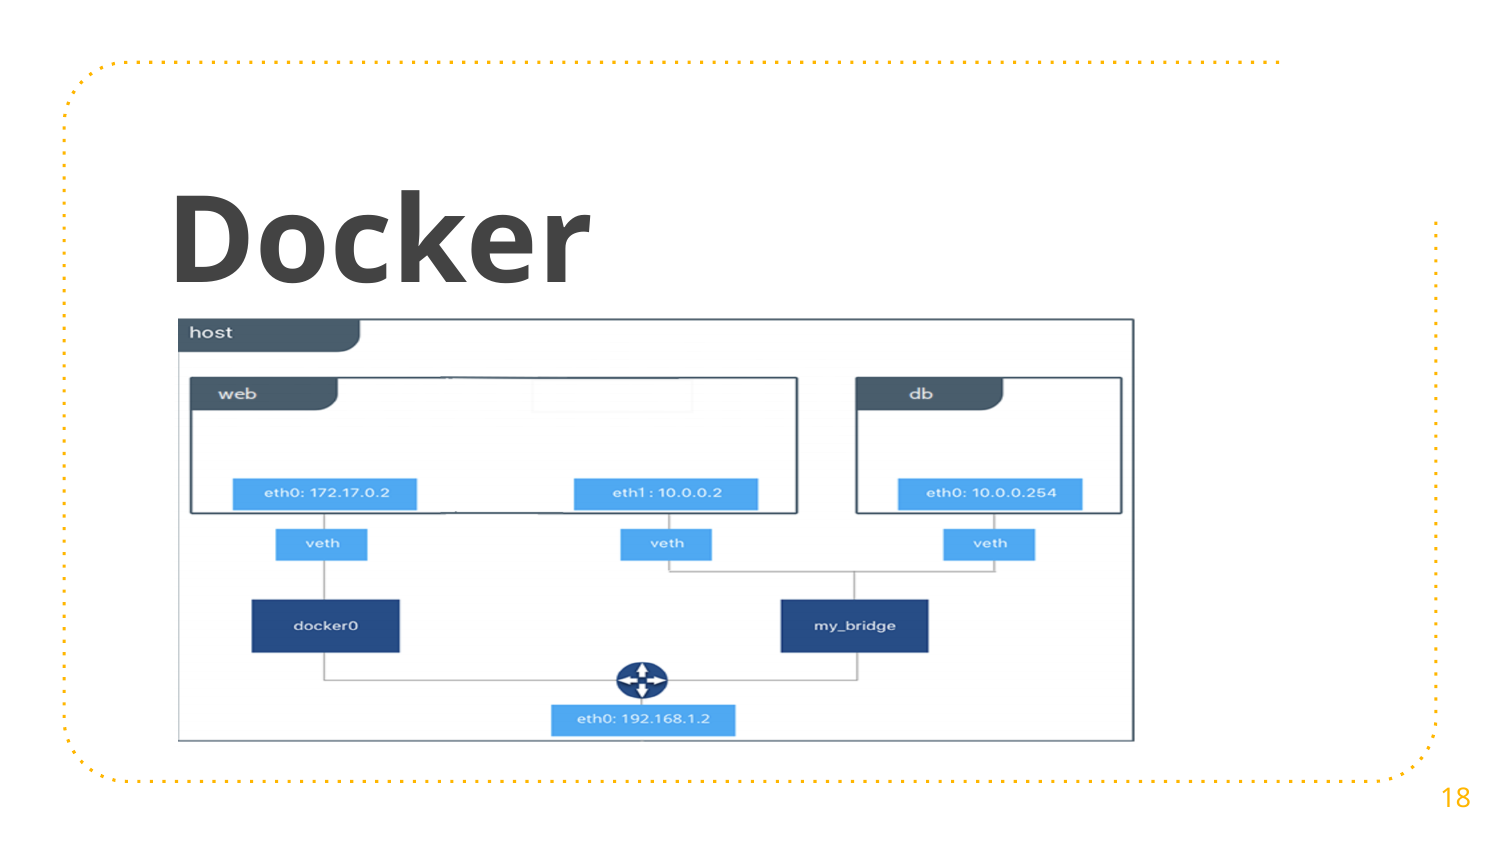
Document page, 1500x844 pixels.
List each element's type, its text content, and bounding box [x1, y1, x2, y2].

slide_number 18 [1411, 753, 1500, 844]
title Docker networking [151, 146, 1278, 287]
picture [174, 309, 1138, 748]
